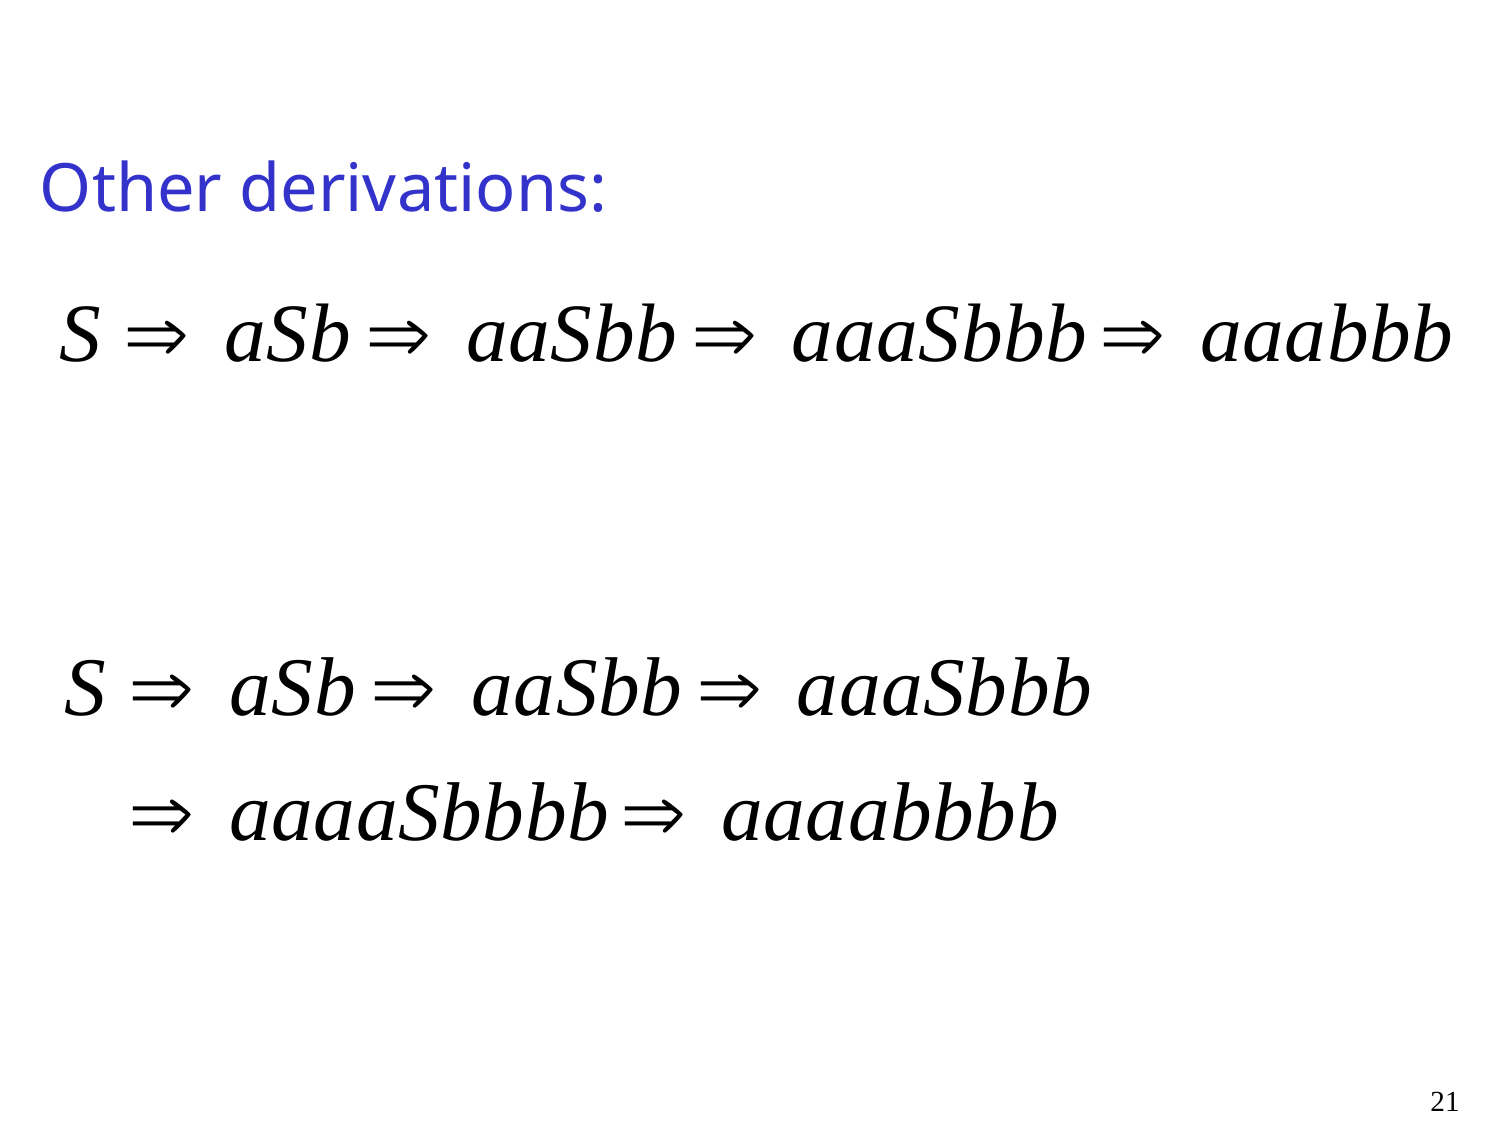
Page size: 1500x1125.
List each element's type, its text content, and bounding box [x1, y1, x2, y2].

slide_number 21 [1162, 1074, 1476, 1125]
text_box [54, 296, 1454, 368]
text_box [60, 651, 1092, 865]
list Other derivations: [24, 137, 1476, 1038]
